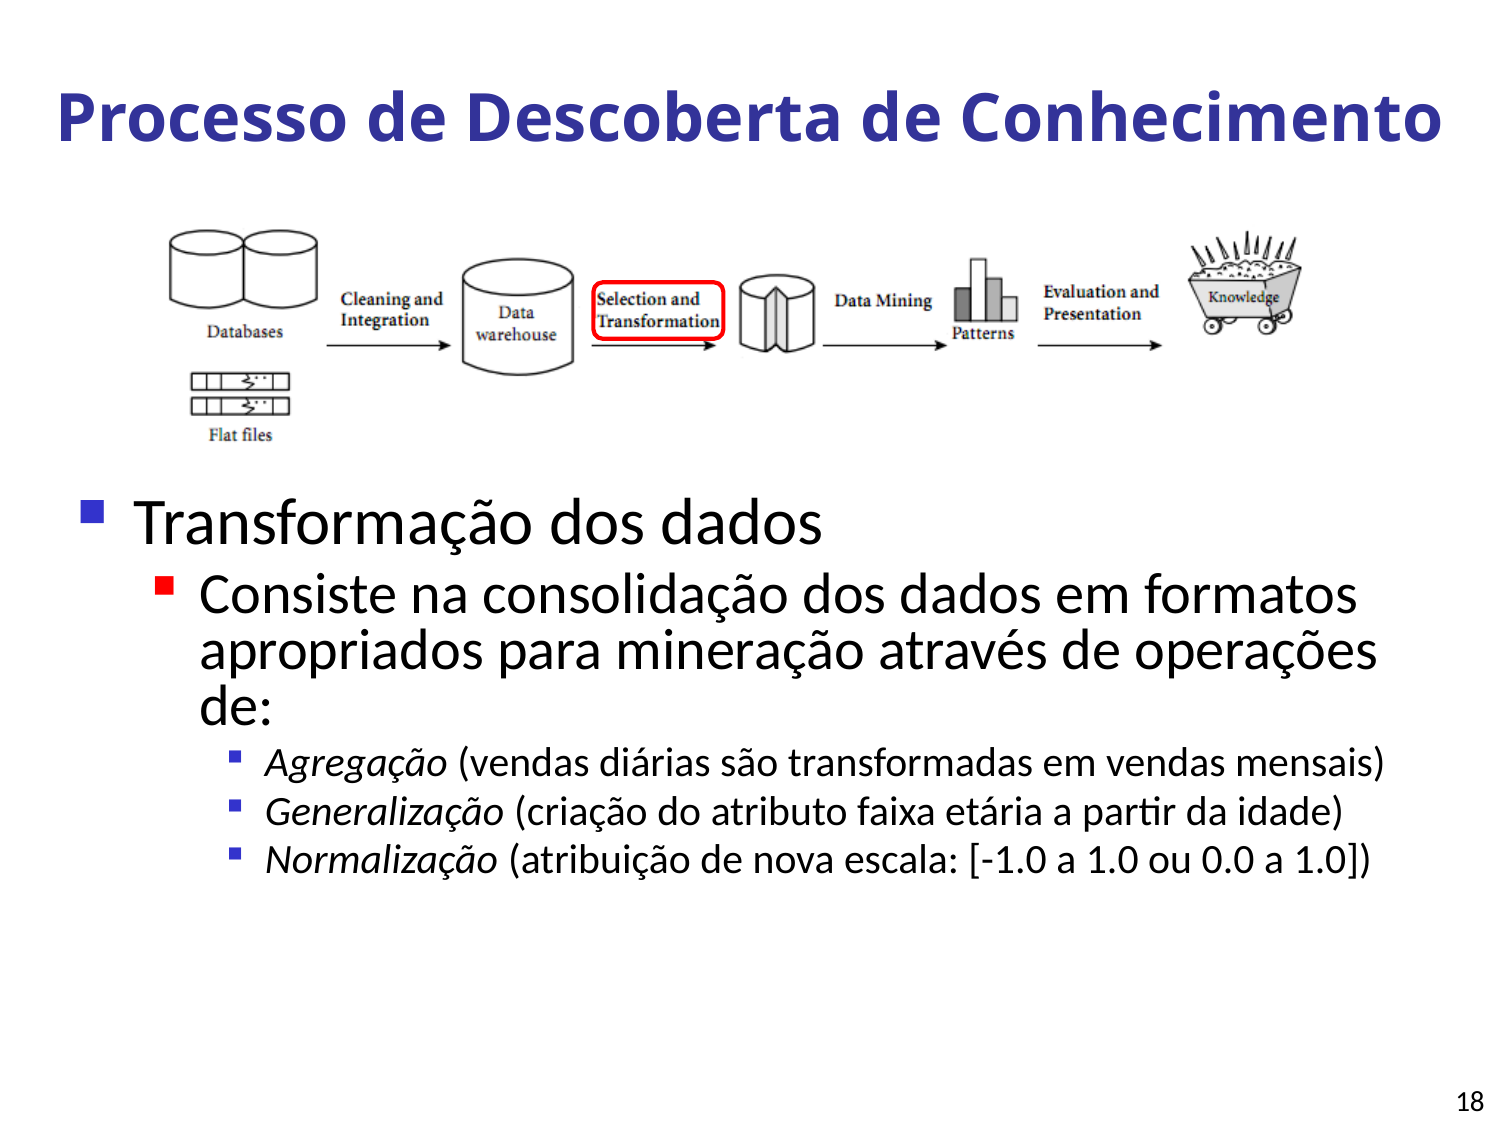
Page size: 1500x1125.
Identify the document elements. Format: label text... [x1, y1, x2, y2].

picture [162, 218, 1309, 451]
list Transformação dos dados Consiste na consolidação dos dados em formatos apropriados para mineração através de operações de: Agregação (vendas diárias são transformadas em vendas mensais) Generalização (criação do atributo faixa etária a partir da idade) Normalização (atribuição de nova escala: [-1.0 a 1.0 ou 0.0 a 1.0]) [62, 237, 1450, 1075]
slide_number 18 [1412, 1049, 1500, 1125]
title Processo de Descoberta de Conhecimento [0, 37, 1500, 163]
